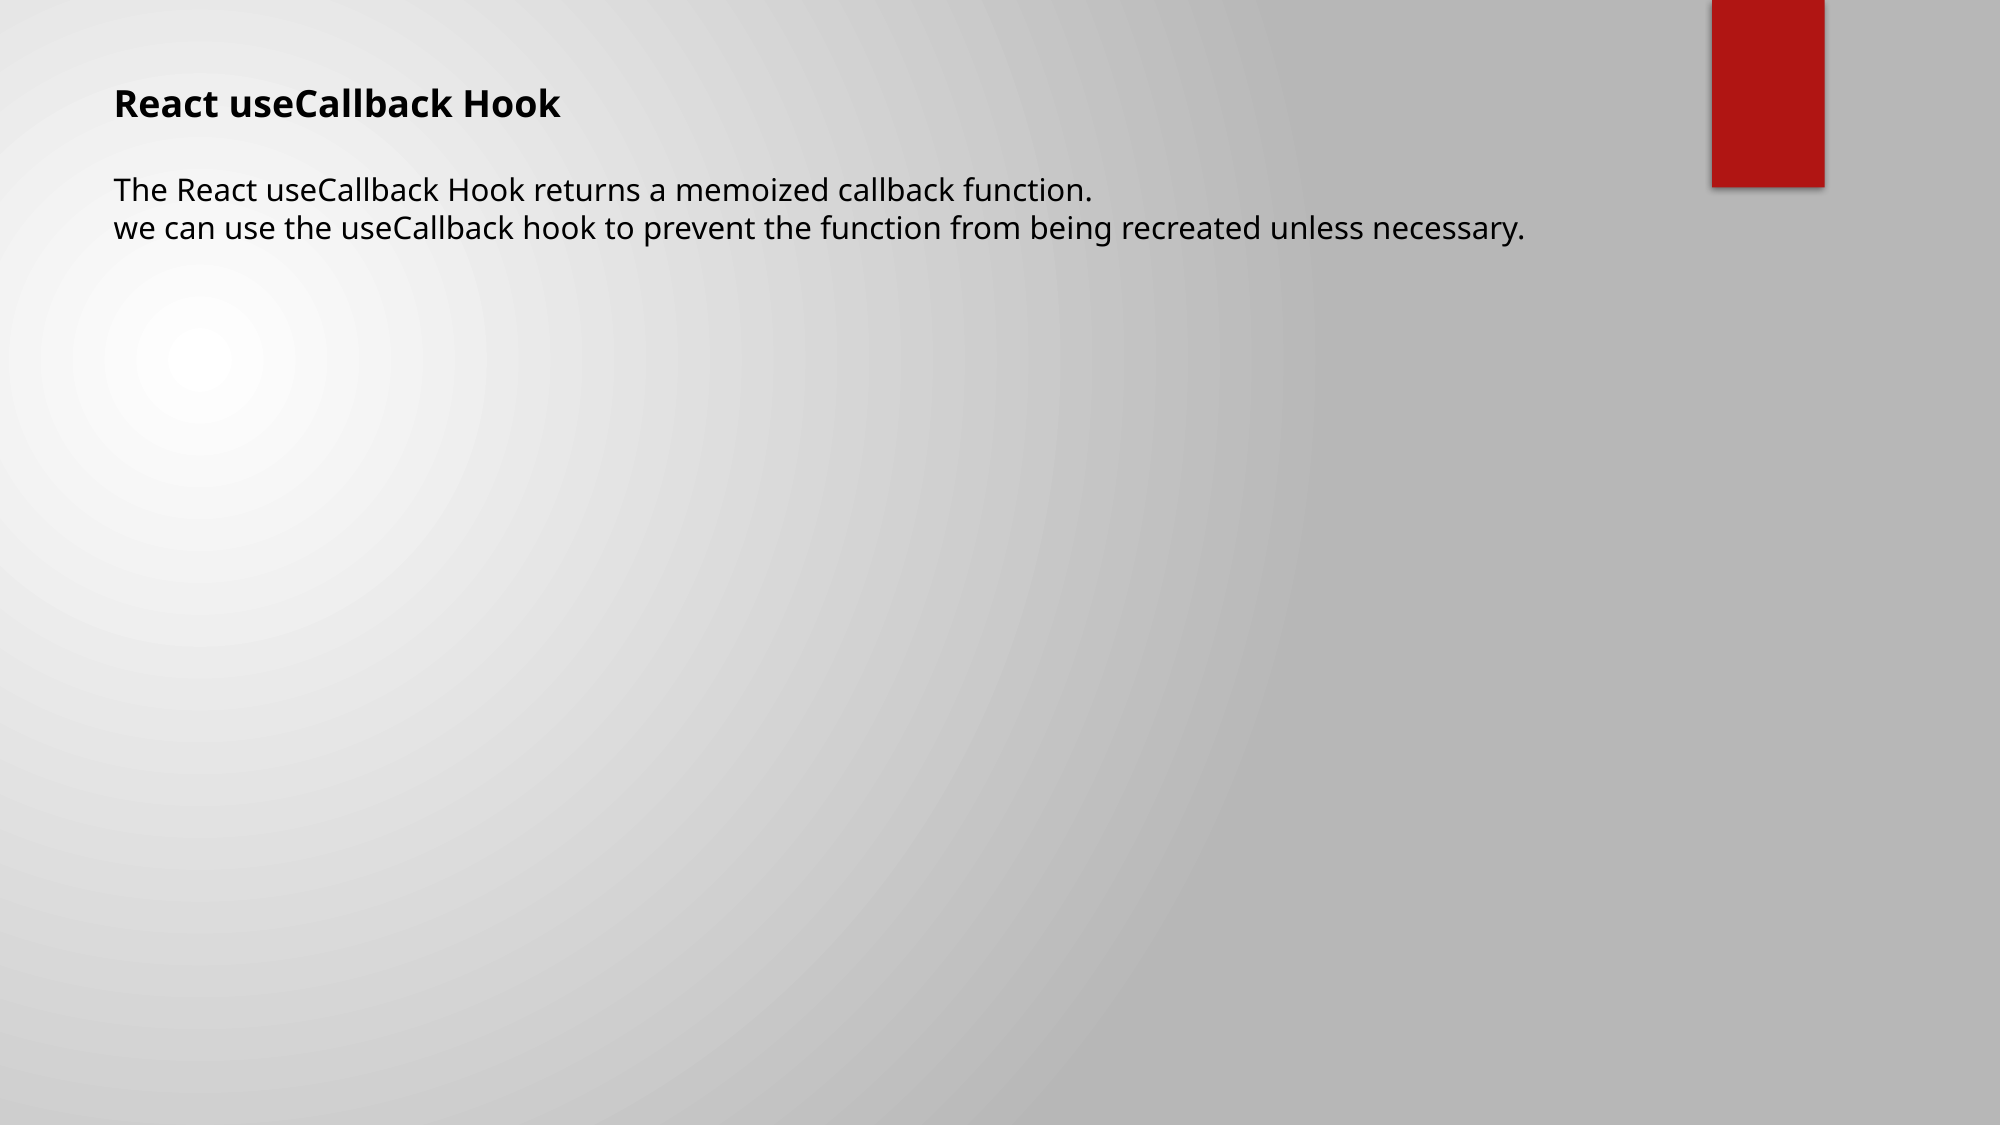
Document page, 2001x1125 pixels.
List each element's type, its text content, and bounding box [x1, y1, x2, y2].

text_box [1711, 0, 1825, 188]
text_box React useCallback Hook The React useCallback Hook returns a memoized callback function. we can use the useCallback hook to prevent the function from being recreated unless necessary. [99, 73, 1709, 253]
text_box [0, 0, 2000, 1125]
